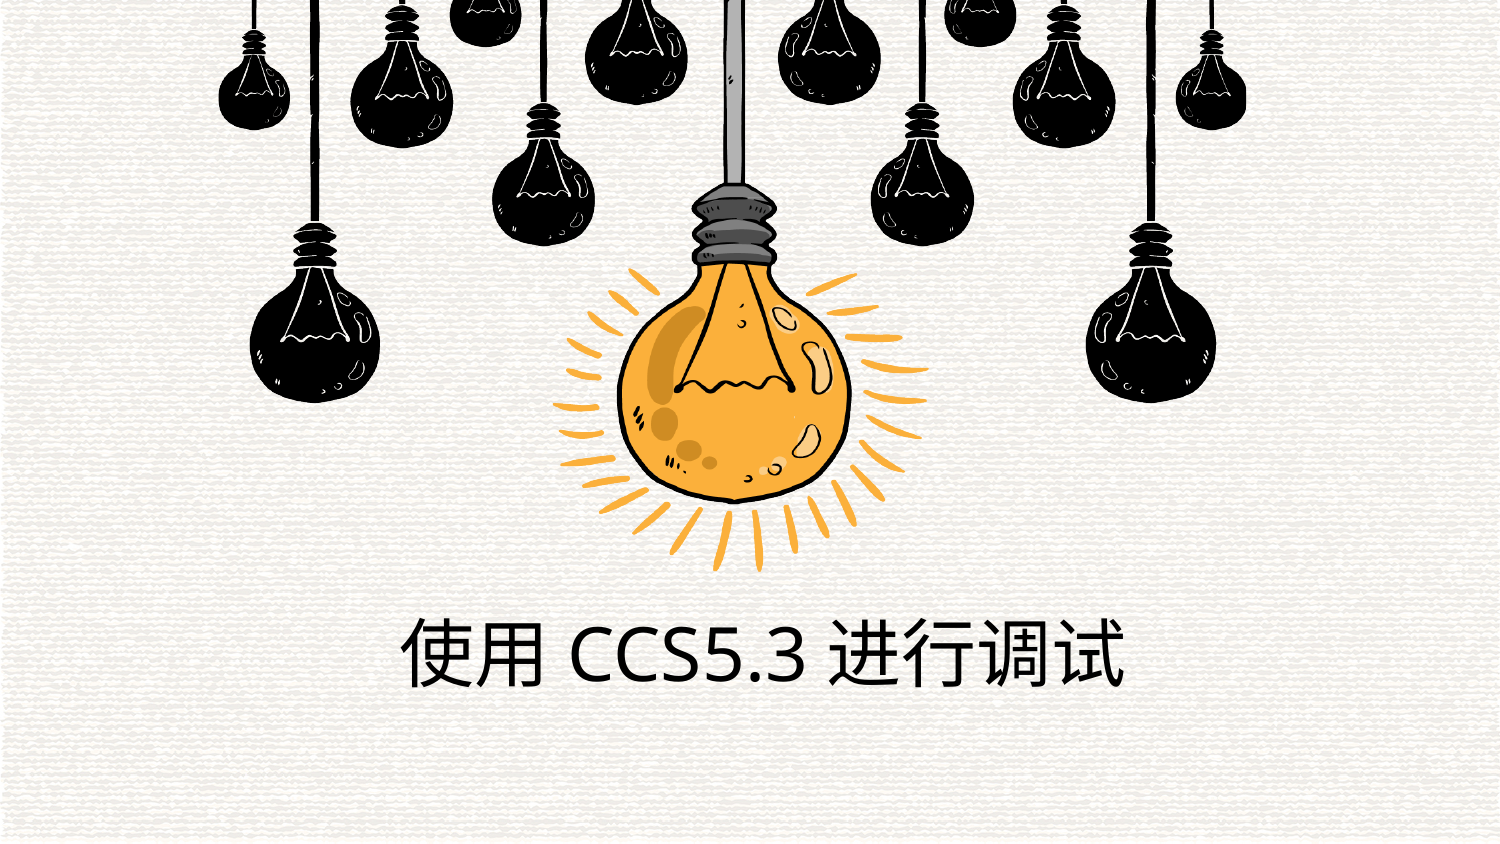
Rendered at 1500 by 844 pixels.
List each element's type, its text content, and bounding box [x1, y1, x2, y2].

text_box 使用CCS5.3进行调试 [384, 598, 1141, 704]
picture [0, 0, 1500, 844]
